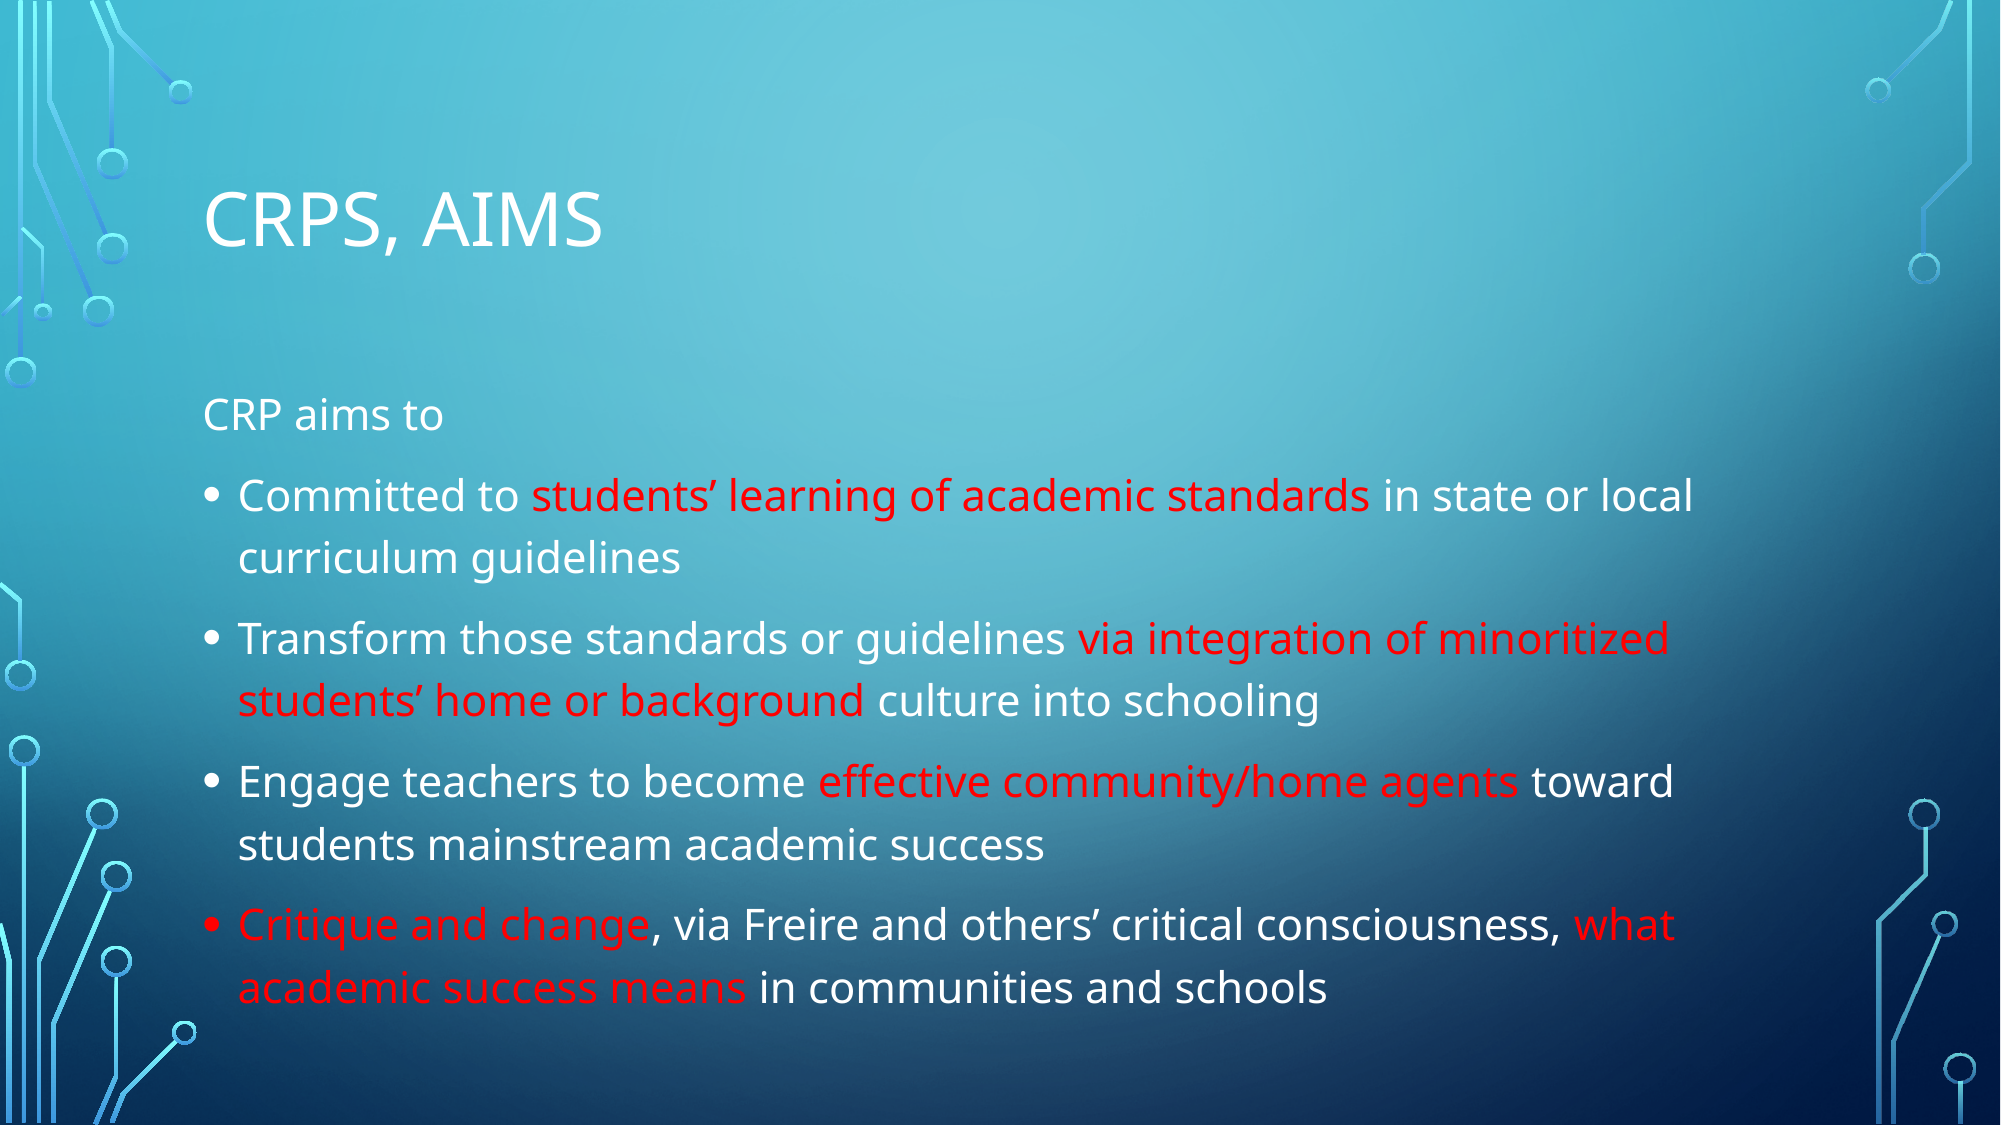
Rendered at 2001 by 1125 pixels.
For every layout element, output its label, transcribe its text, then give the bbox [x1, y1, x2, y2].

title CRPs, aims [187, 101, 1813, 344]
list CRP aims to Committed to students’ learning of academic standards in state or local curriculum guidelines Transform those standards or guidelines via integration of minoritized students’ home or background culture into schooling Engage teachers to become effective community/home agents toward students mainstream academic success Critique and change, via Freire and others’ critical consciousness, what academic success means in communities and schools [187, 369, 1813, 1024]
